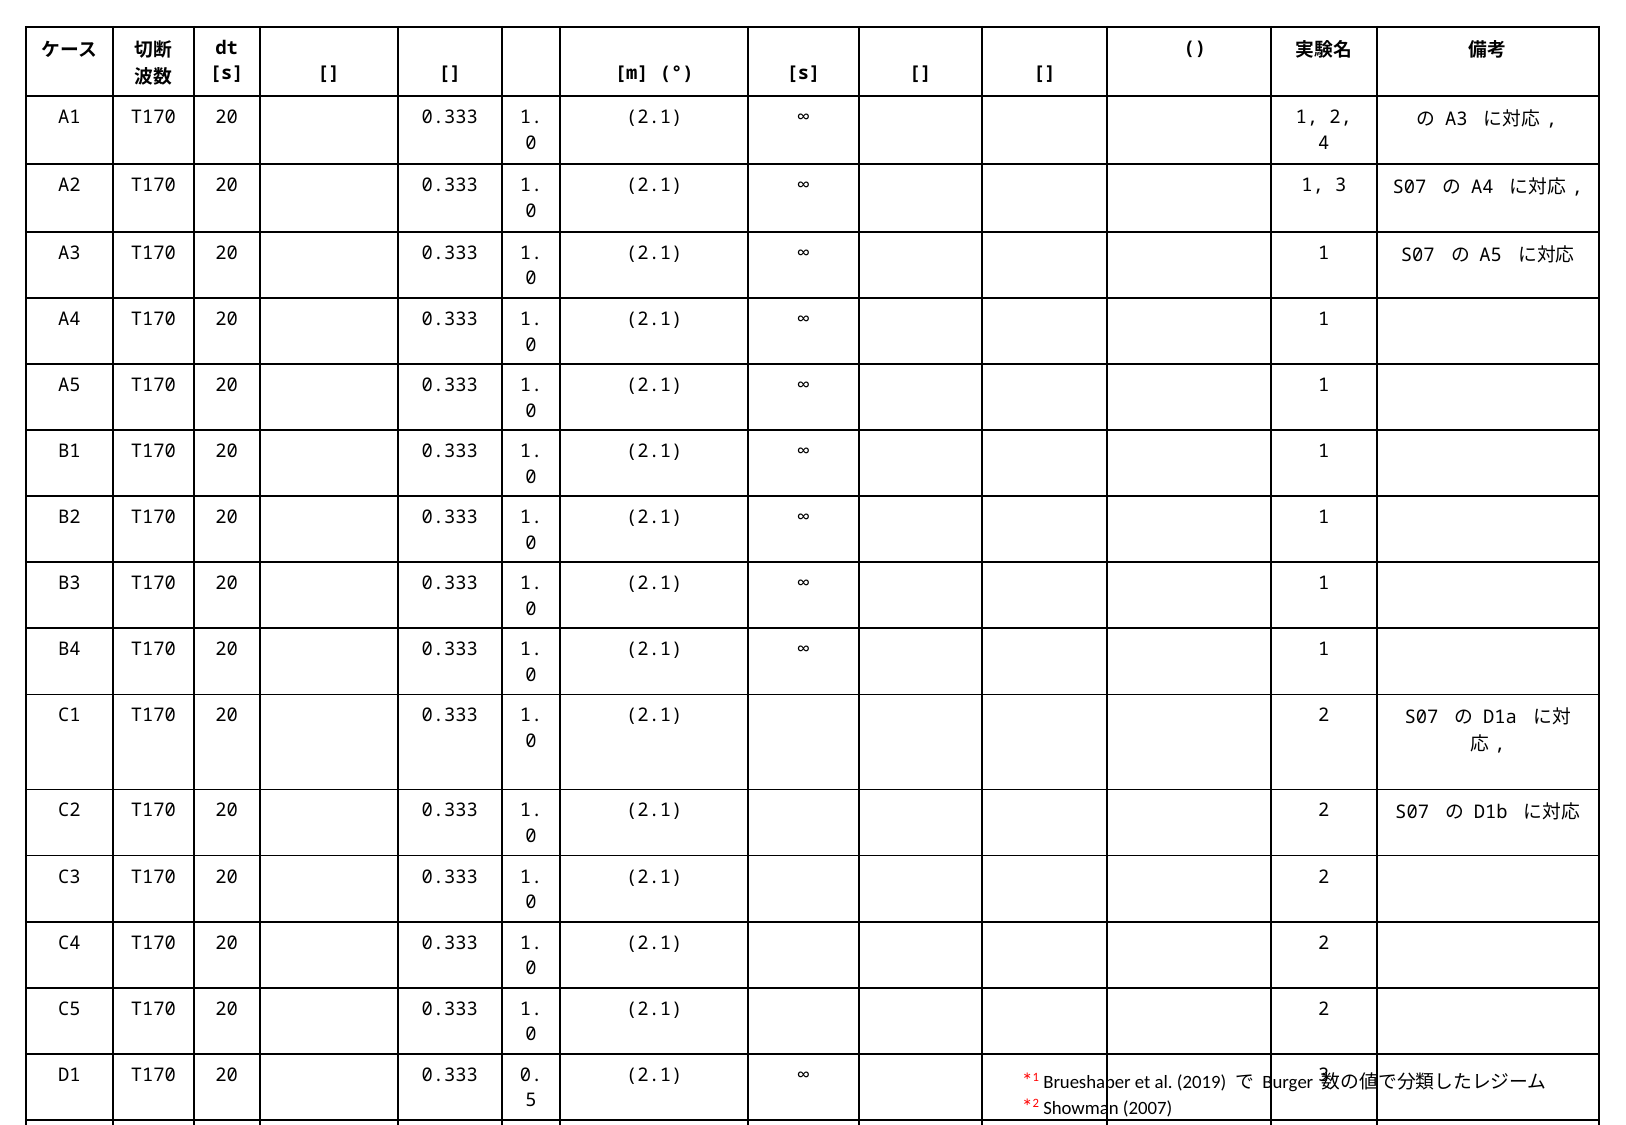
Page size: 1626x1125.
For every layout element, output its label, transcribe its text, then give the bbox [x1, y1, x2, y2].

text_box *1 Brueshaber et al. (2019) で Burger 数の値で分類したレジーム *2 Showman (2007) [1007, 1059, 1564, 1125]
